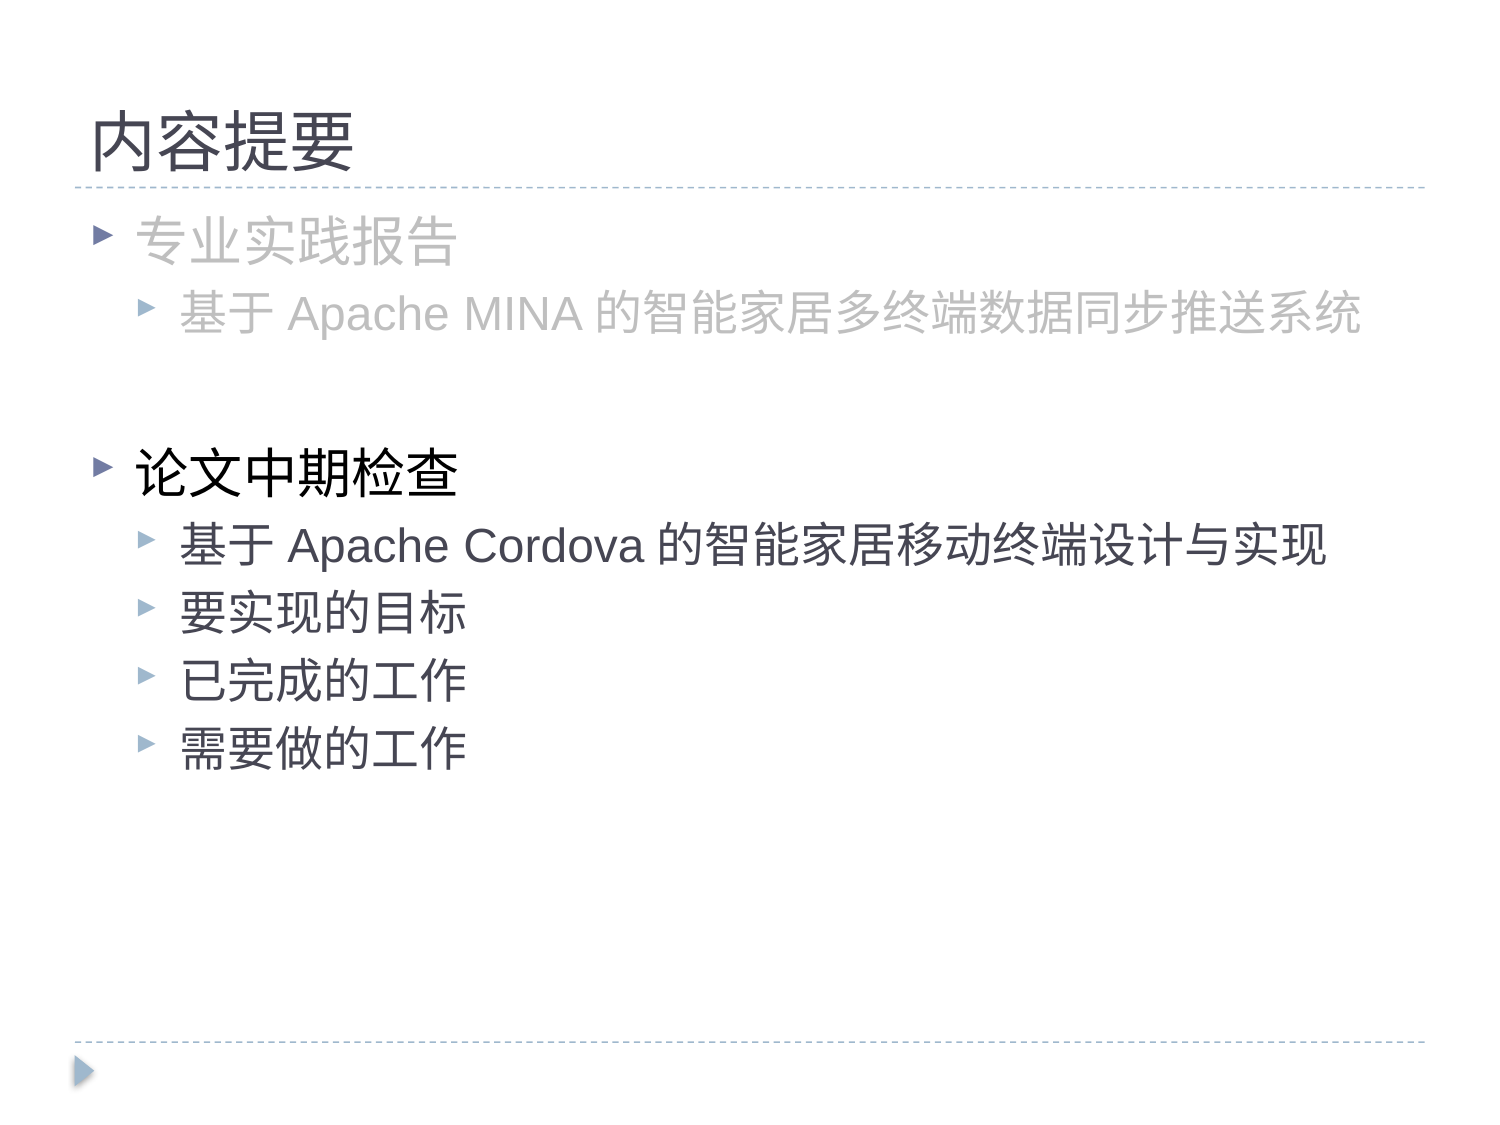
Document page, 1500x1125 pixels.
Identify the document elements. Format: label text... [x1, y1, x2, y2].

title 内容提要 [75, 24, 1425, 188]
list 专业实践报告 基于Apache MINA的智能家居多终端数据同步推送系统 论文中期检查 基于Apache Cordova的智能家居移动终端设计与实现 要实现的目标 已完成的工作 需要做的工作 [75, 200, 1425, 1010]
